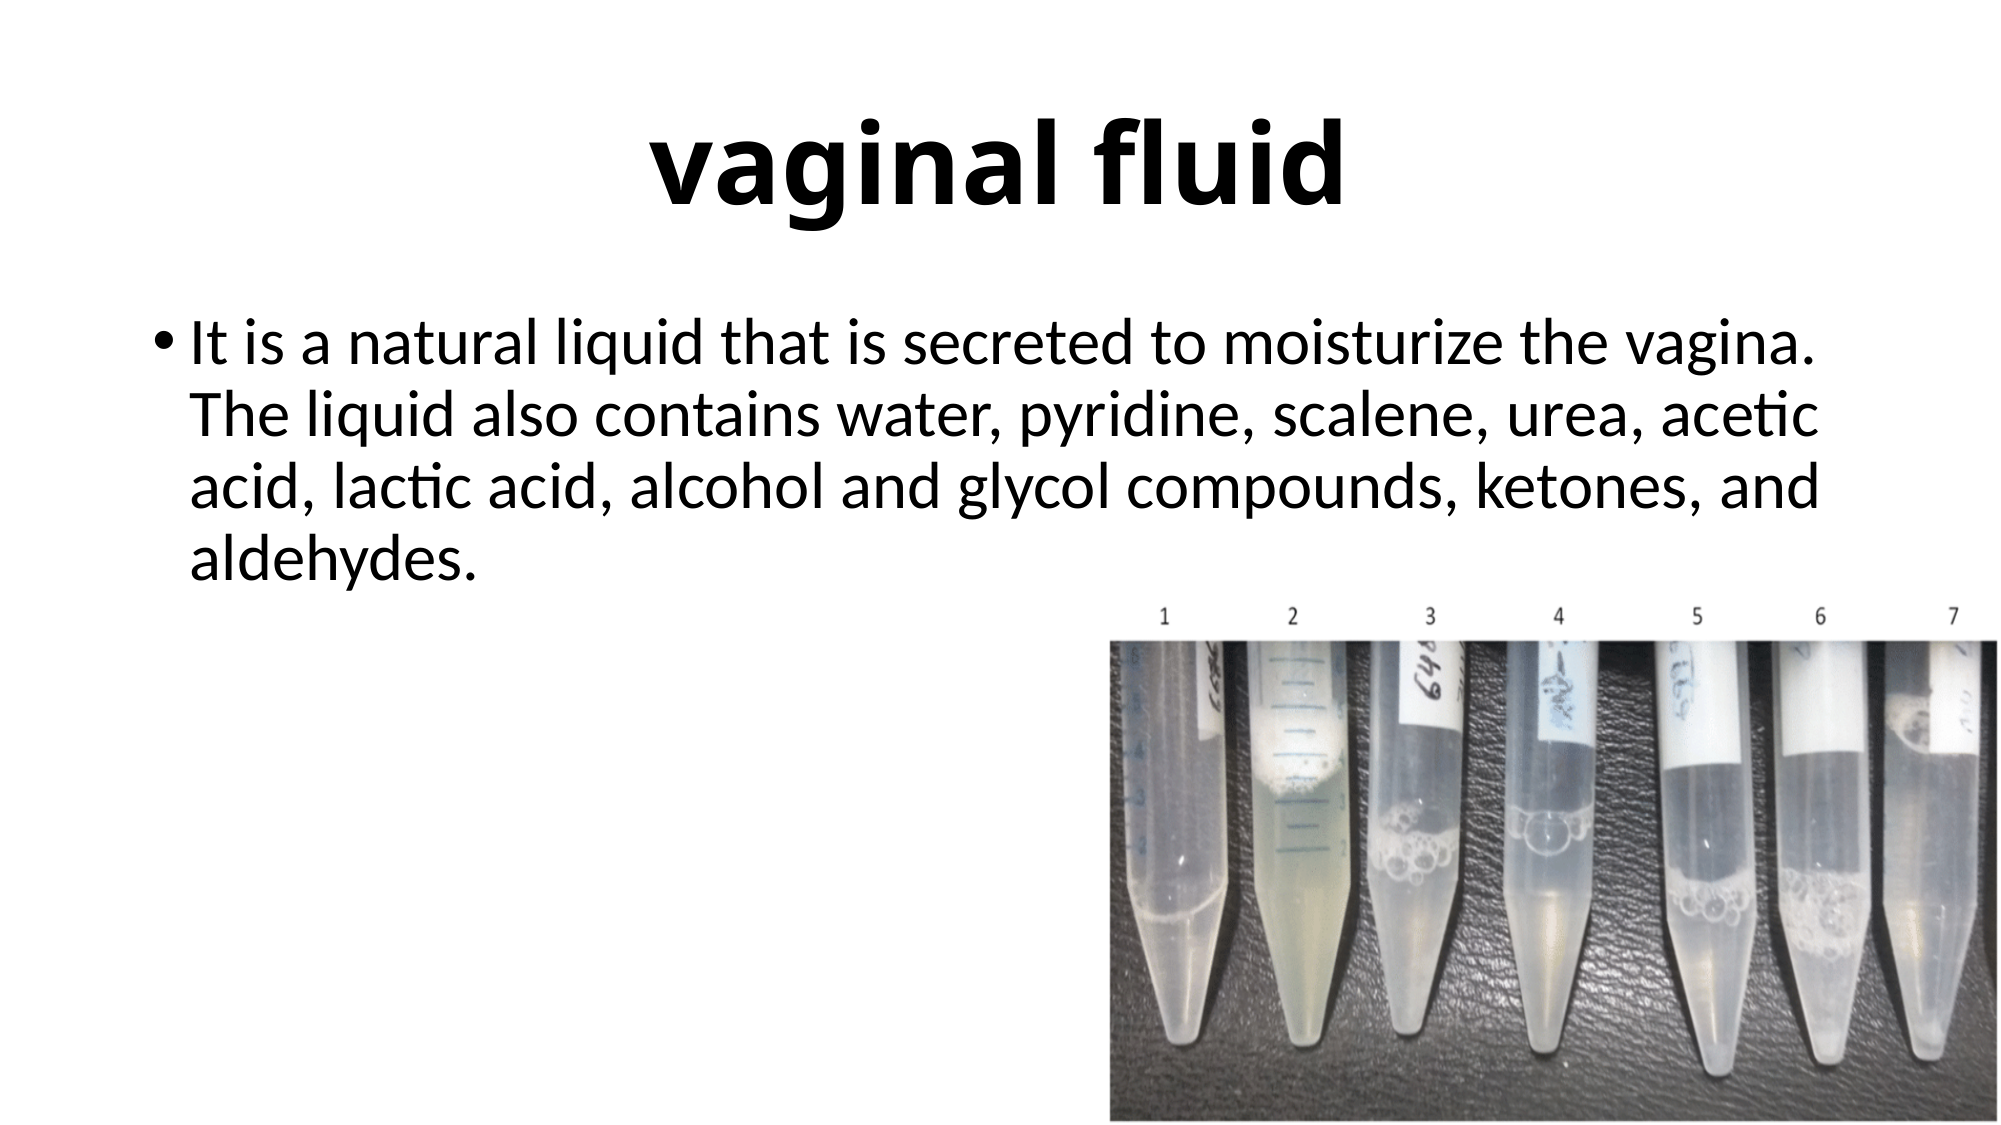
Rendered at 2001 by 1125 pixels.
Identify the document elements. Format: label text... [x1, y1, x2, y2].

title vaginal fluid [137, 59, 1863, 278]
picture [1107, 602, 2000, 1125]
list It is a natural liquid that is secreted to moisturize the vagina. The liquid also contains water, pyridine, scalene, urea, acetic acid, lactic acid, alcohol and glycol compounds, ketones, and aldehydes. [137, 299, 1863, 1014]
